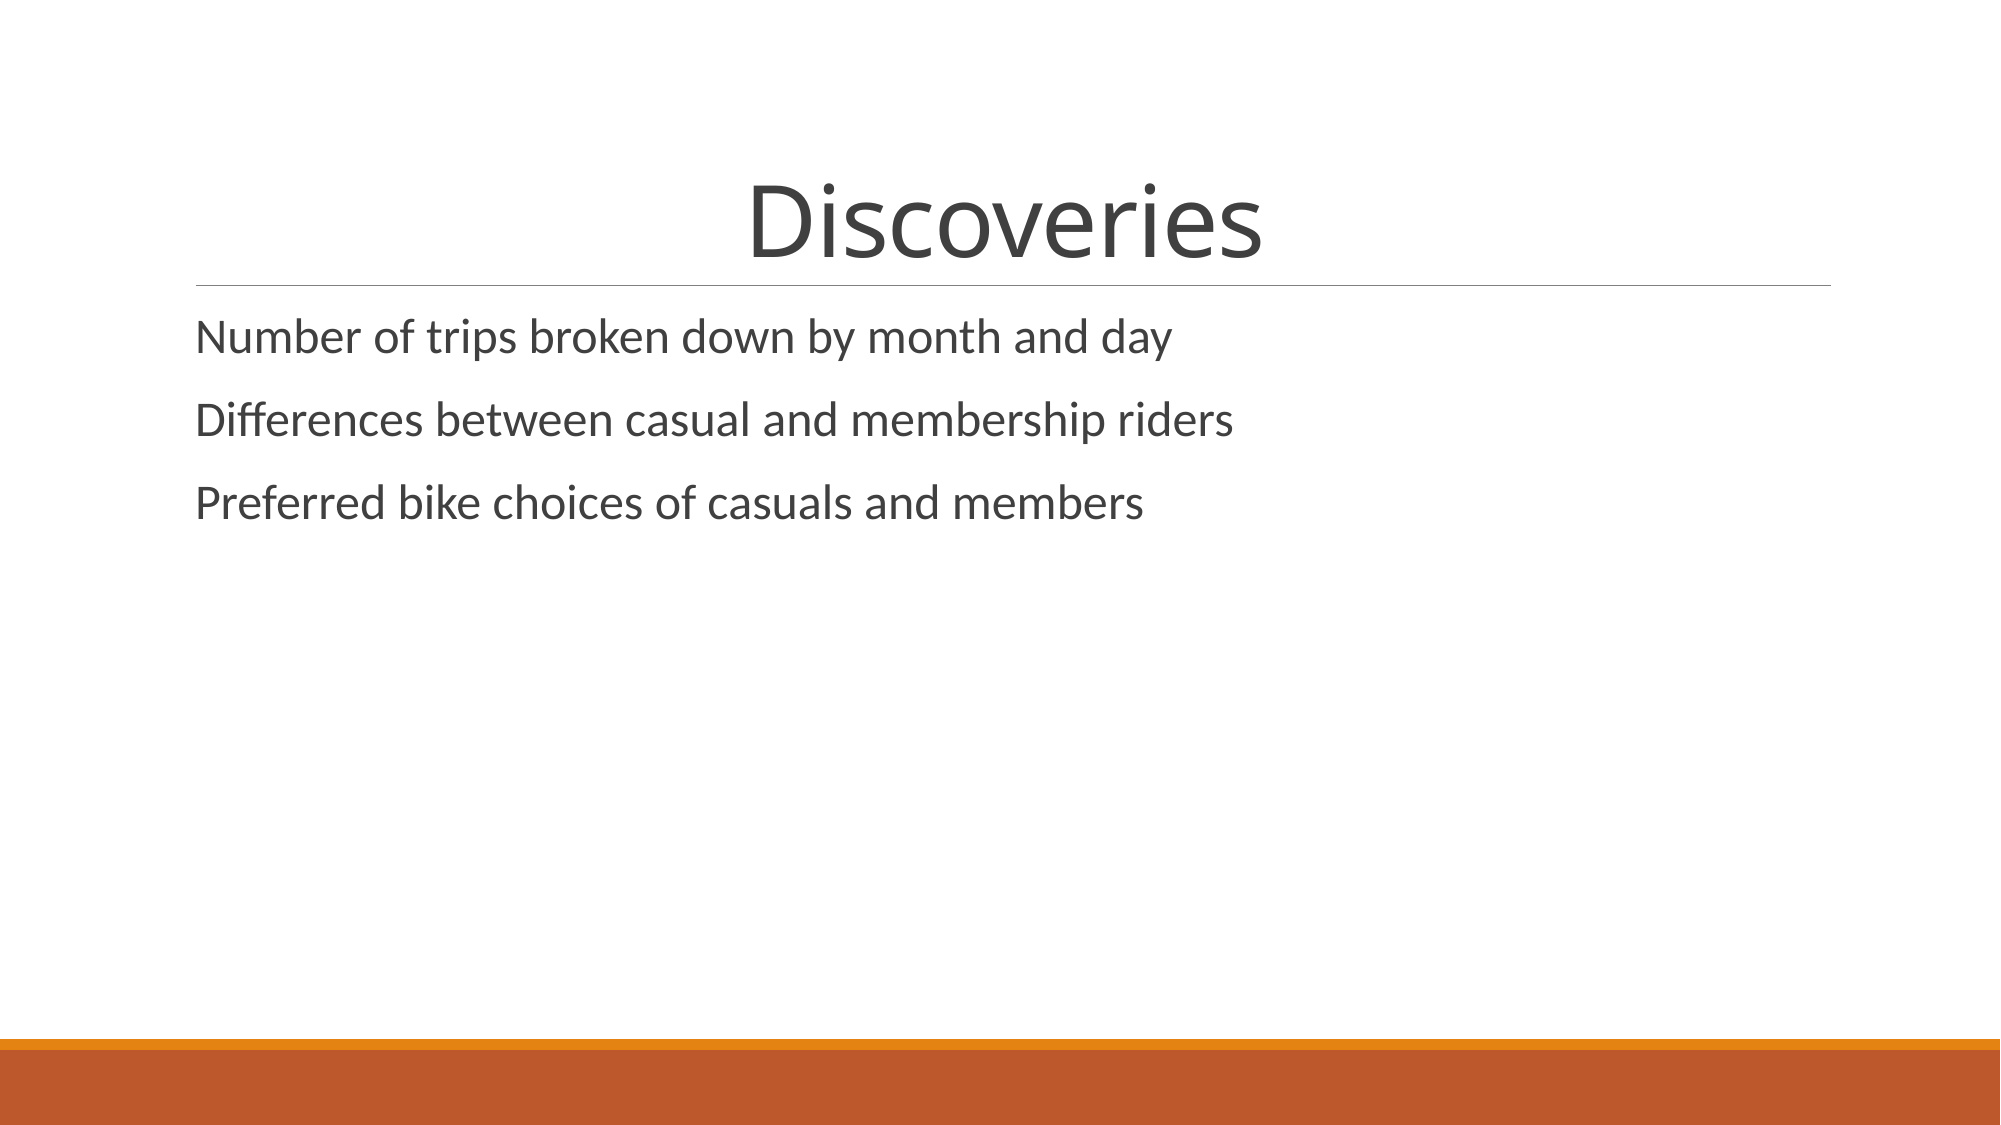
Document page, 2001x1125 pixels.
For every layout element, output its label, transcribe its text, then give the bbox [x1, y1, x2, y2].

list Number of trips broken down by month and day Differences between casual and membership riders Preferred bike choices of casuals and members [180, 302, 1830, 963]
title Discoveries [180, 47, 1830, 285]
